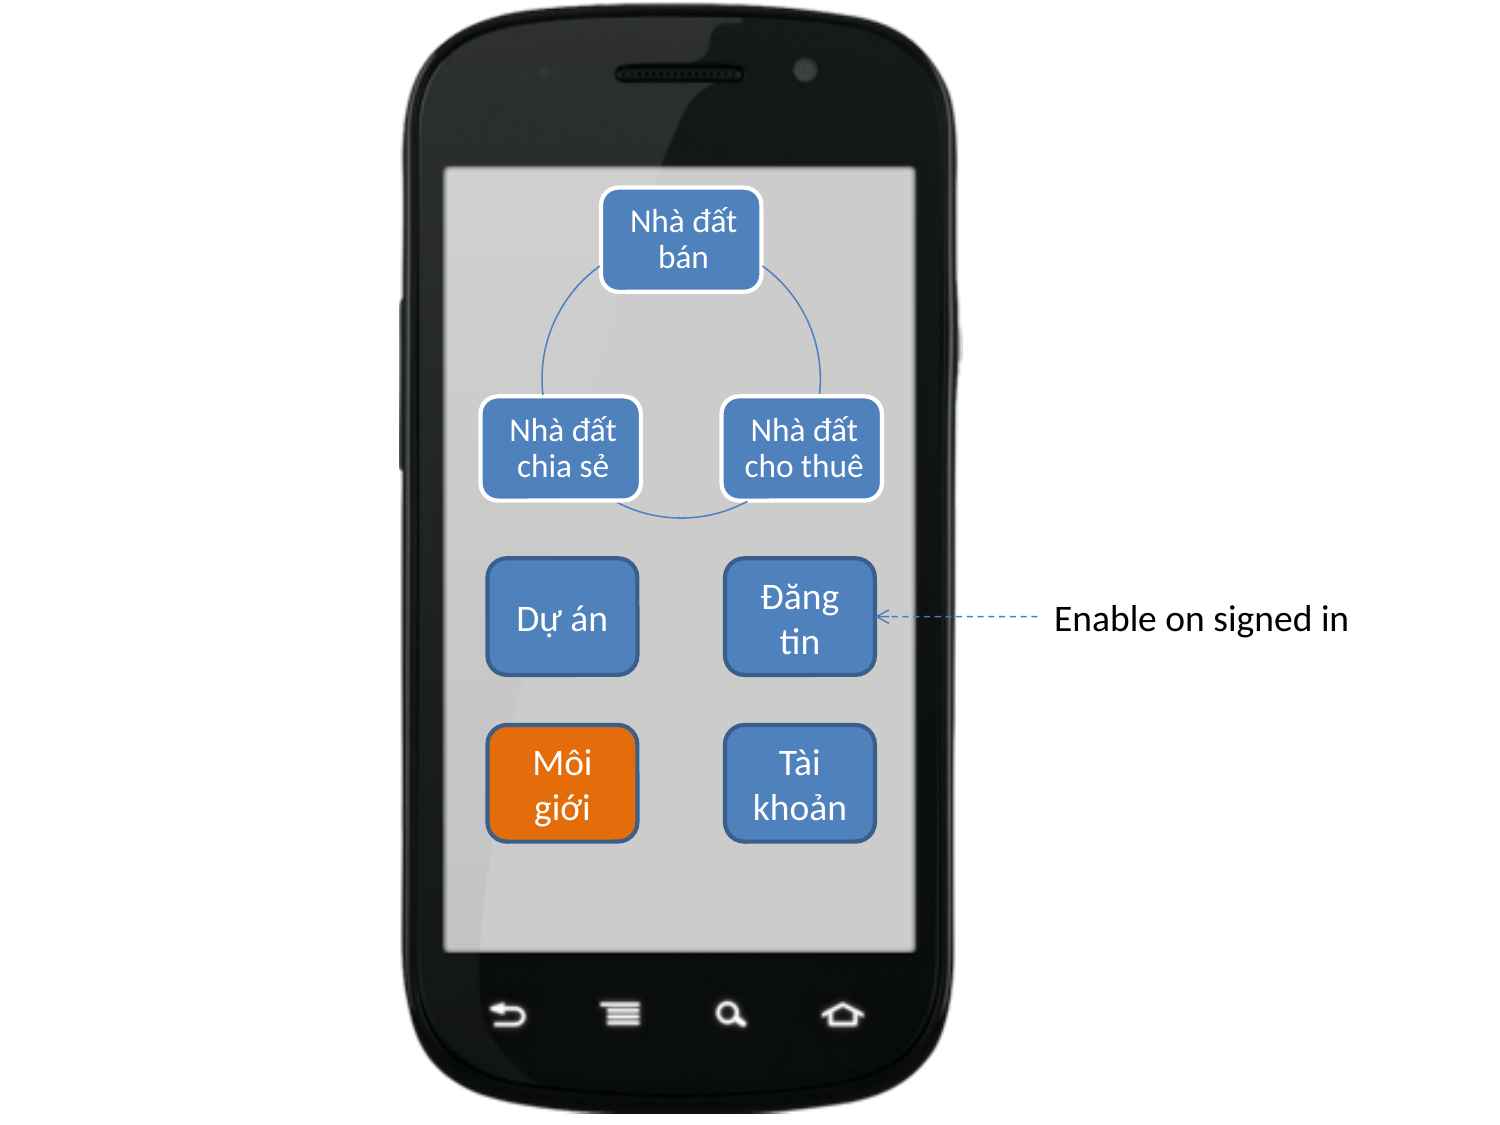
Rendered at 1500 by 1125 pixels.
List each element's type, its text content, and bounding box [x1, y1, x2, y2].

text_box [418, 187, 944, 538]
text_box Enable on signed in [1039, 587, 1365, 647]
picture [399, 2, 963, 1114]
